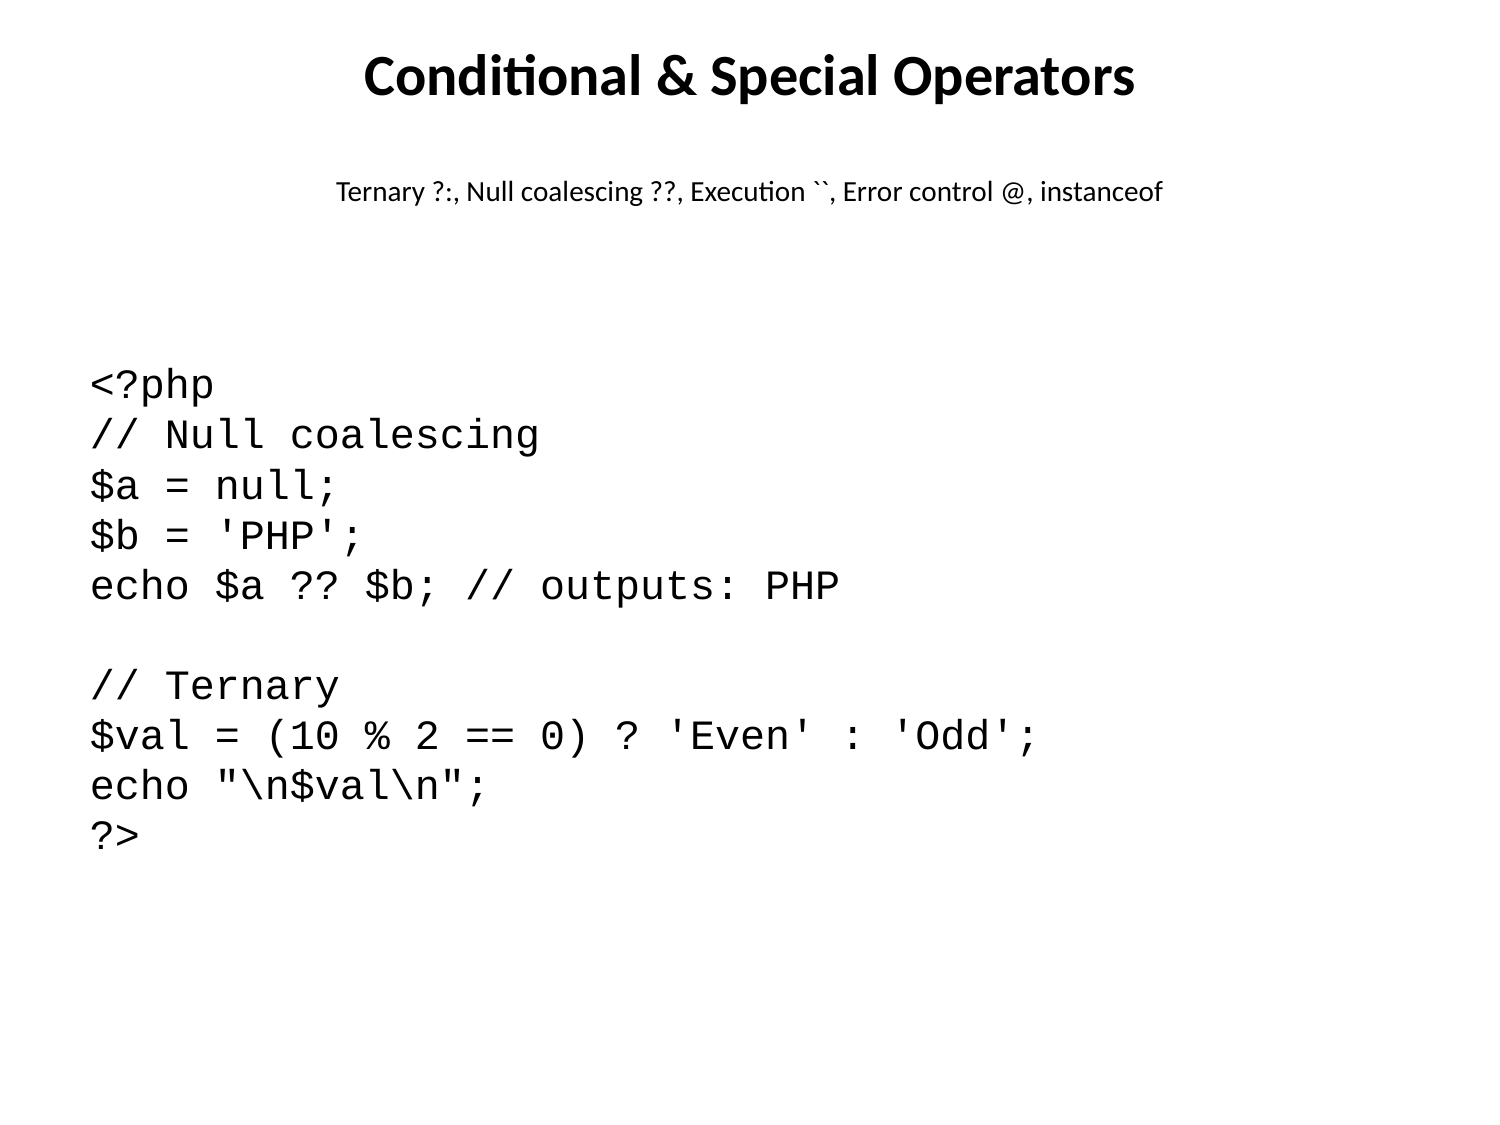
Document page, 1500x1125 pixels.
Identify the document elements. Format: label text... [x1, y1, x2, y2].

text_box Conditional & Special Operators [349, 29, 1151, 115]
text_box Ternary ?:, Null coalescing ??, Execution ``, Error control @, instanceof [321, 164, 1179, 215]
text_box <?php // Null coalescing $a = null; $b = 'PHP'; echo $a ?? $b; // outputs: PHP // Ternary $val = (10 % 2 == 0) ? 'Even' : 'Odd'; echo "\n$val\n"; ?> [74, 299, 1425, 975]
